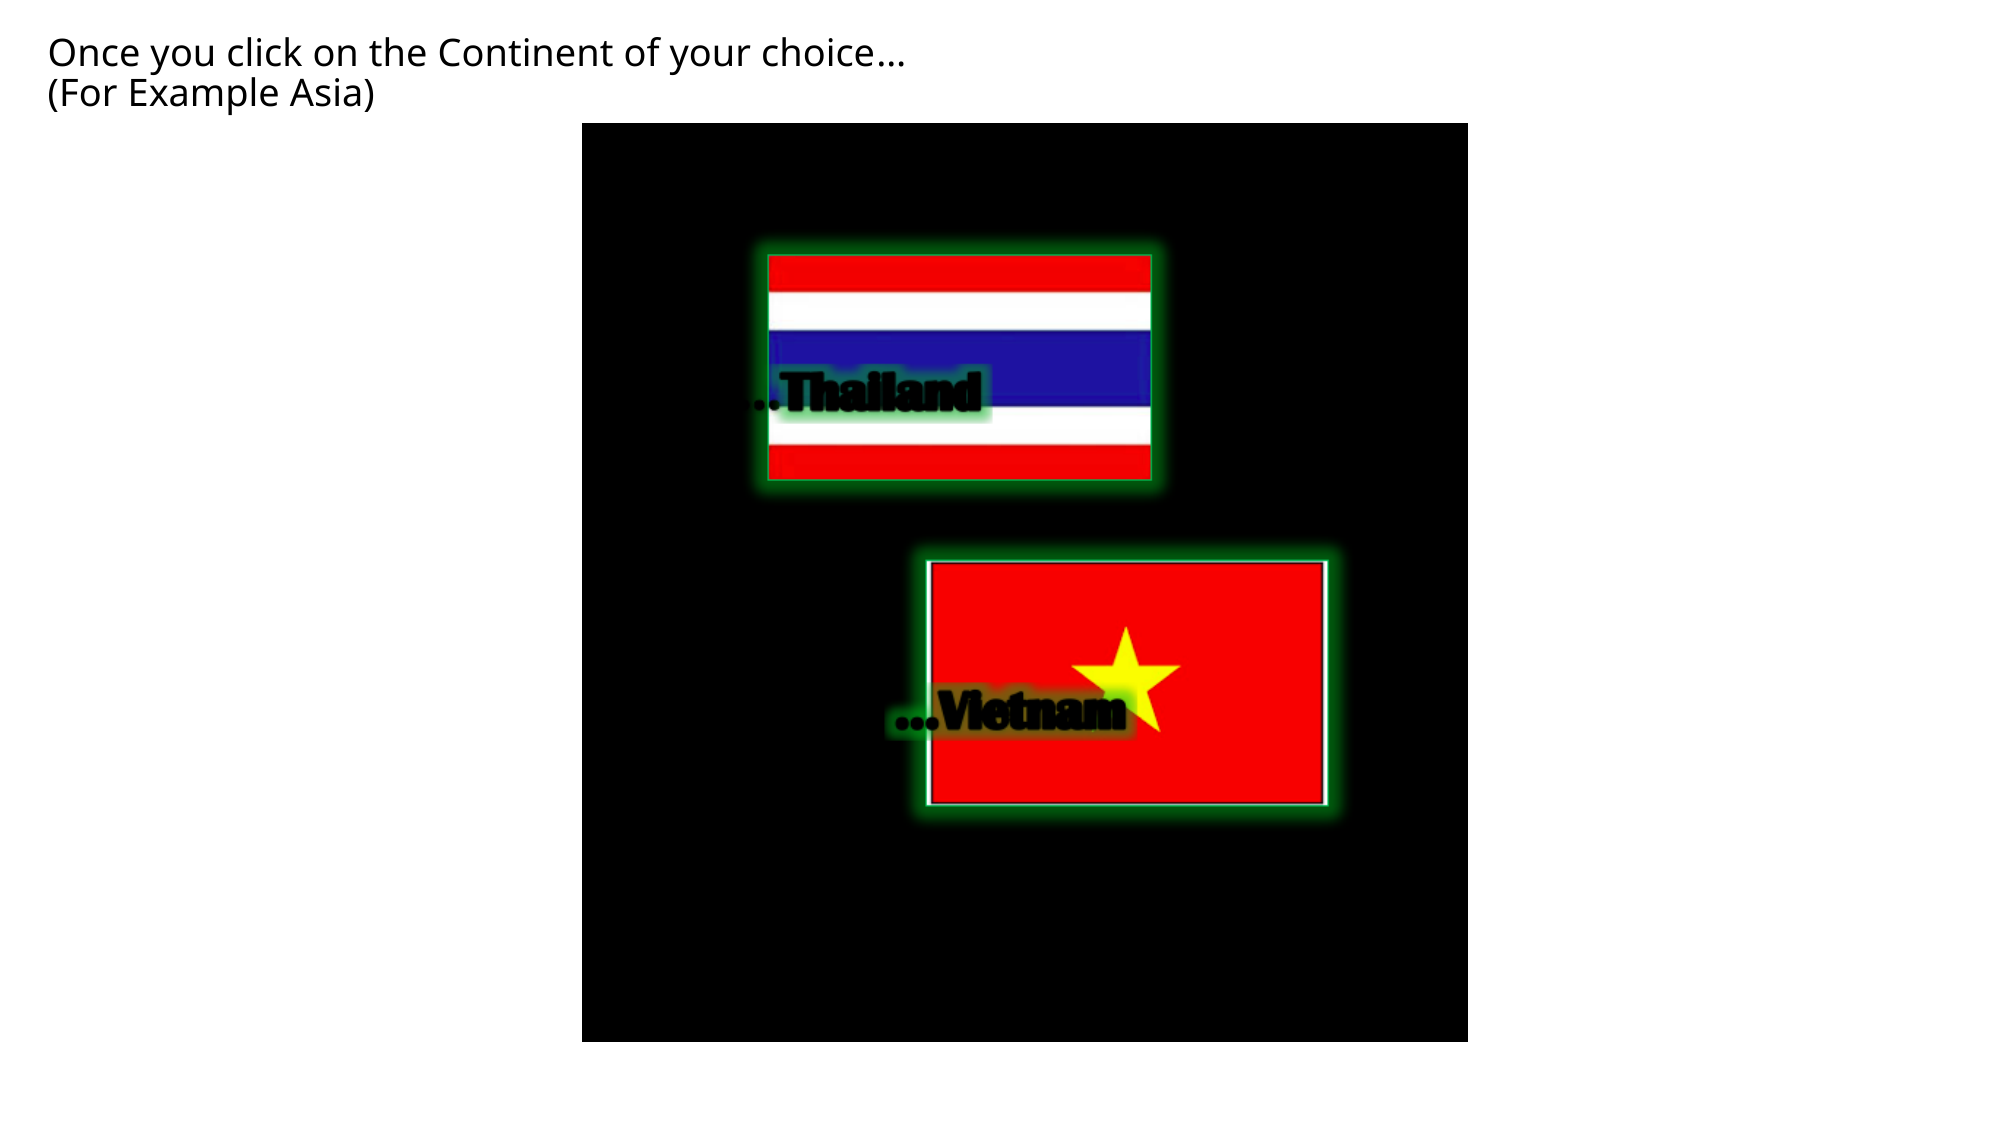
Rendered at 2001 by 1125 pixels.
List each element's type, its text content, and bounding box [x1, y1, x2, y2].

picture [582, 123, 1468, 1042]
title Once you click on the Continent of your choice… (For Example Asia) [32, 25, 1278, 124]
